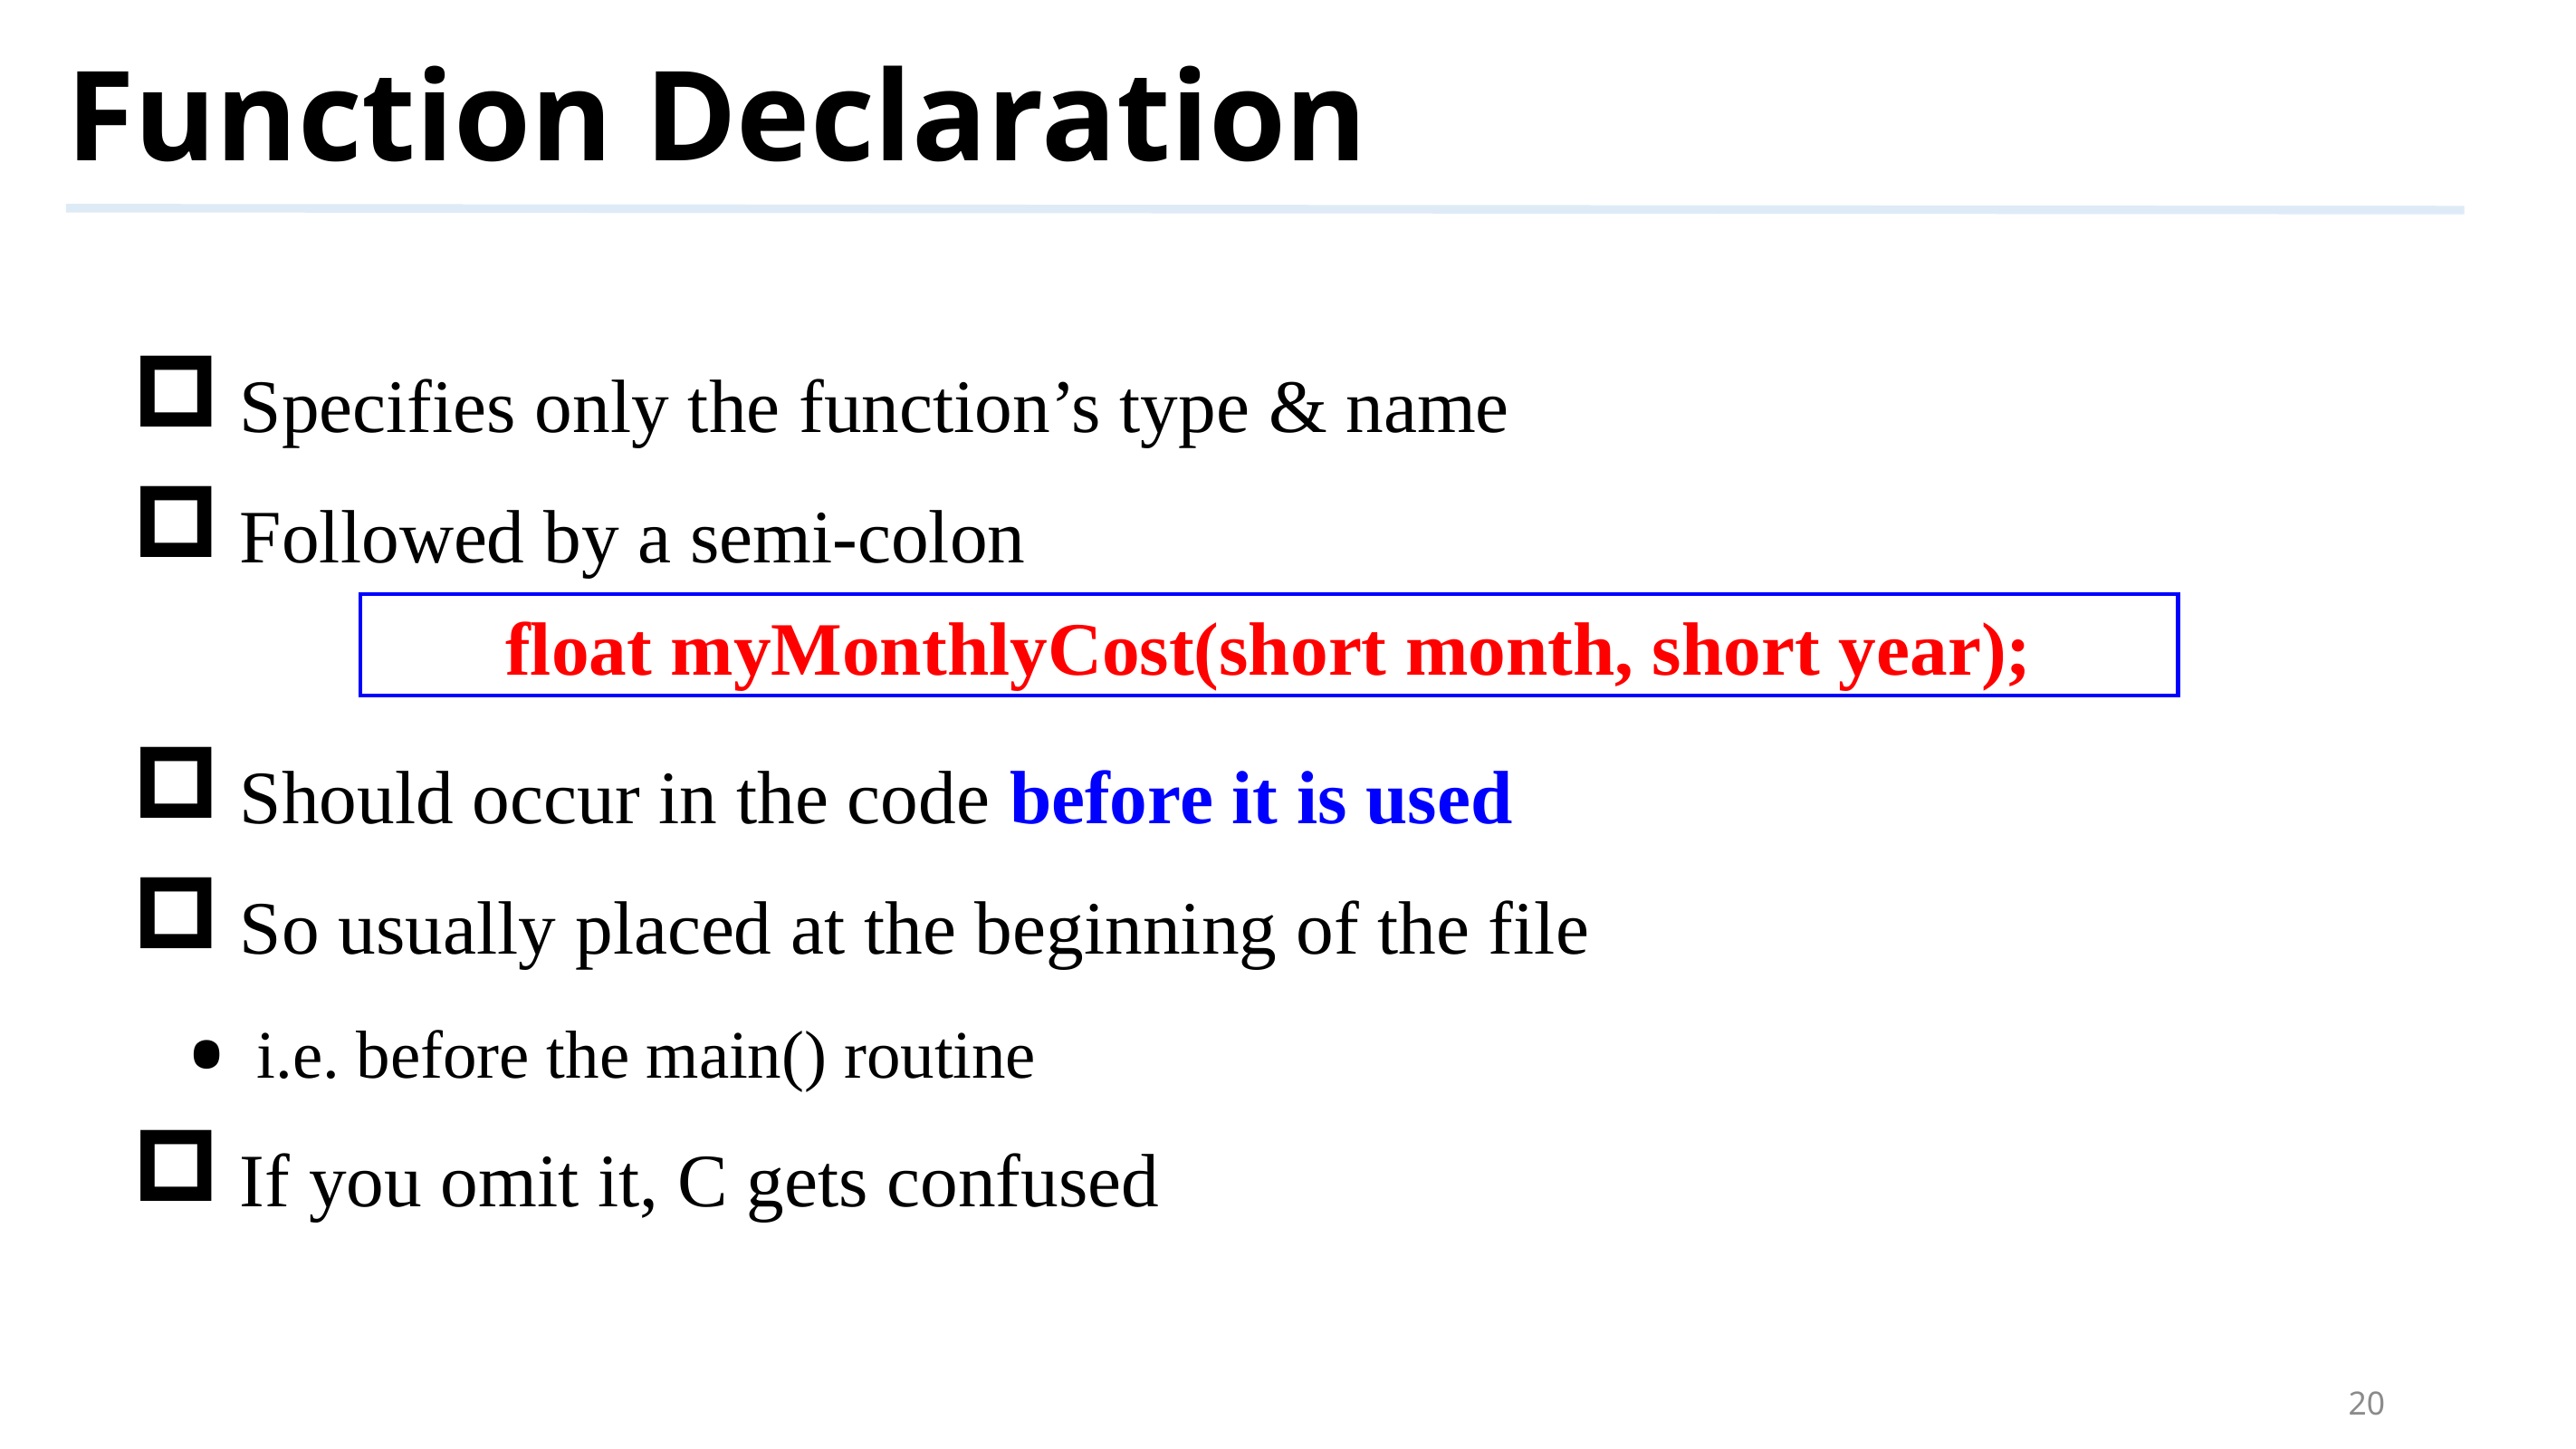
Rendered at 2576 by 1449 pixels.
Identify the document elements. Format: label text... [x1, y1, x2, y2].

title Function Declaration [53, 7, 2576, 235]
list Specifies only the function’s type & name Followed by a semi-colon Should occur in the code before it is used So usually placed at the beginning of the file i.e. before the main() routine If you omit it, C gets confused [81, 232, 2576, 1358]
text_box float myMonthlyCost(short month, short year); [359, 593, 2179, 696]
slide_number 20 [1818, 1342, 2399, 1421]
